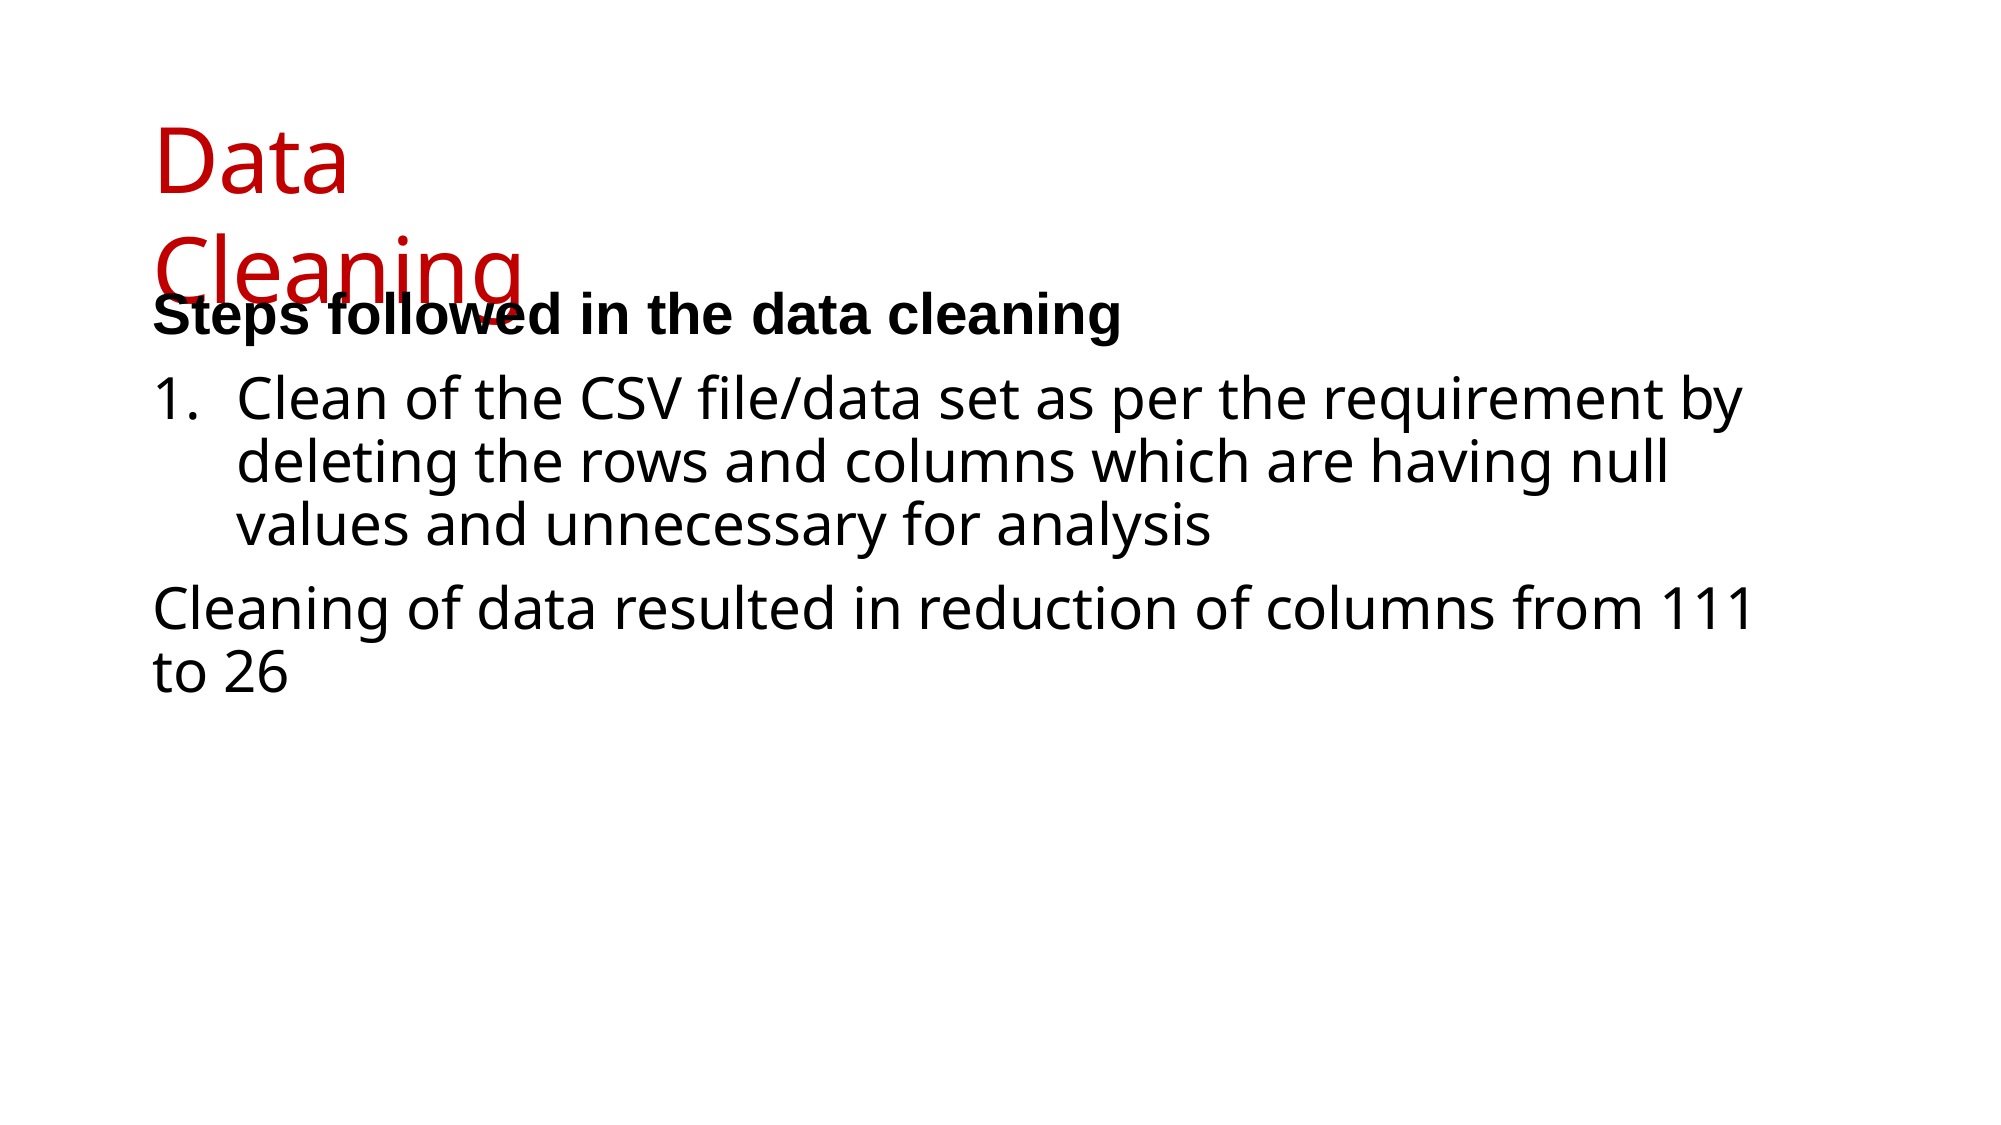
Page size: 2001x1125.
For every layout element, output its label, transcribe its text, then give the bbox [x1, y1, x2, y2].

text_box Steps followed in the data cleaning Clean of the CSV file/data set as per the requirement by deleting the rows and columns which are having null values and unnecessary for analysis Cleaning of data resulted in reduction of columns from 111 to 26 [150, 260, 1888, 705]
title Data Cleaning [150, 100, 654, 260]
